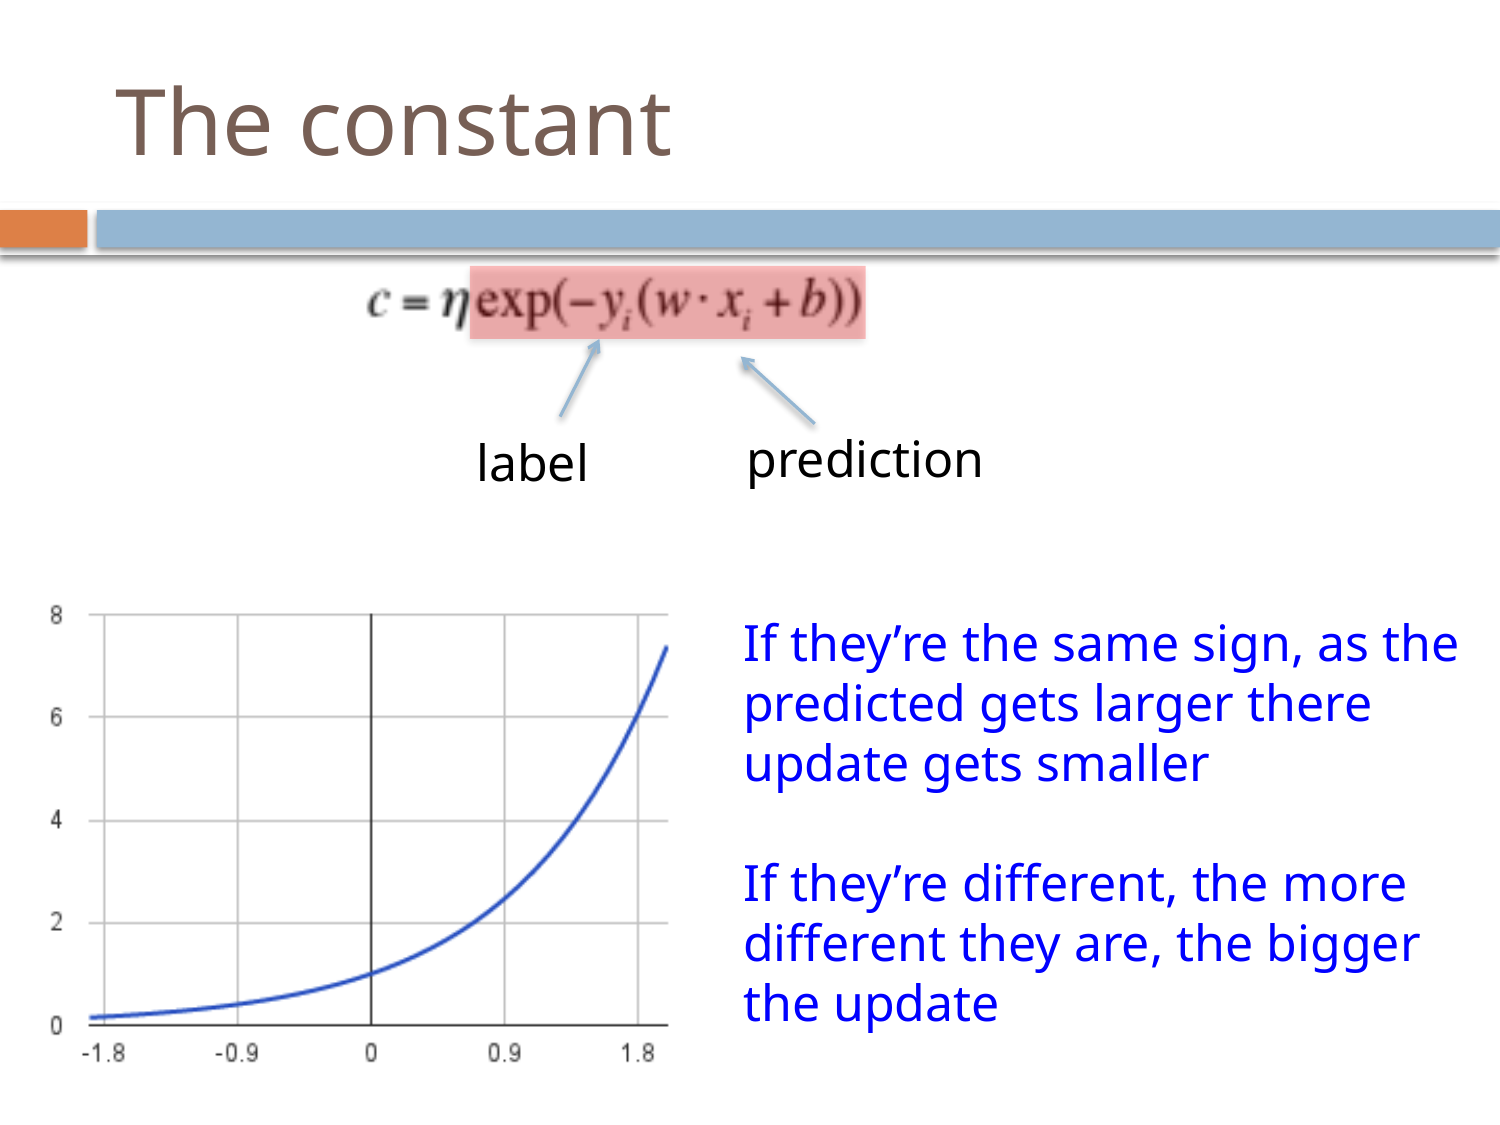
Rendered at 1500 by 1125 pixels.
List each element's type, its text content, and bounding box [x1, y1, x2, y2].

title The constant [100, 37, 1438, 200]
text_box If they’re the same sign, as the predicted gets larger there update gets smaller If they’re different, the more different they are, the bigger the update [728, 604, 1486, 1039]
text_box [740, 356, 815, 424]
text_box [559, 338, 600, 417]
picture [26, 571, 699, 1084]
text_box label [461, 423, 604, 499]
text_box prediction [731, 419, 1000, 495]
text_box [362, 265, 866, 340]
